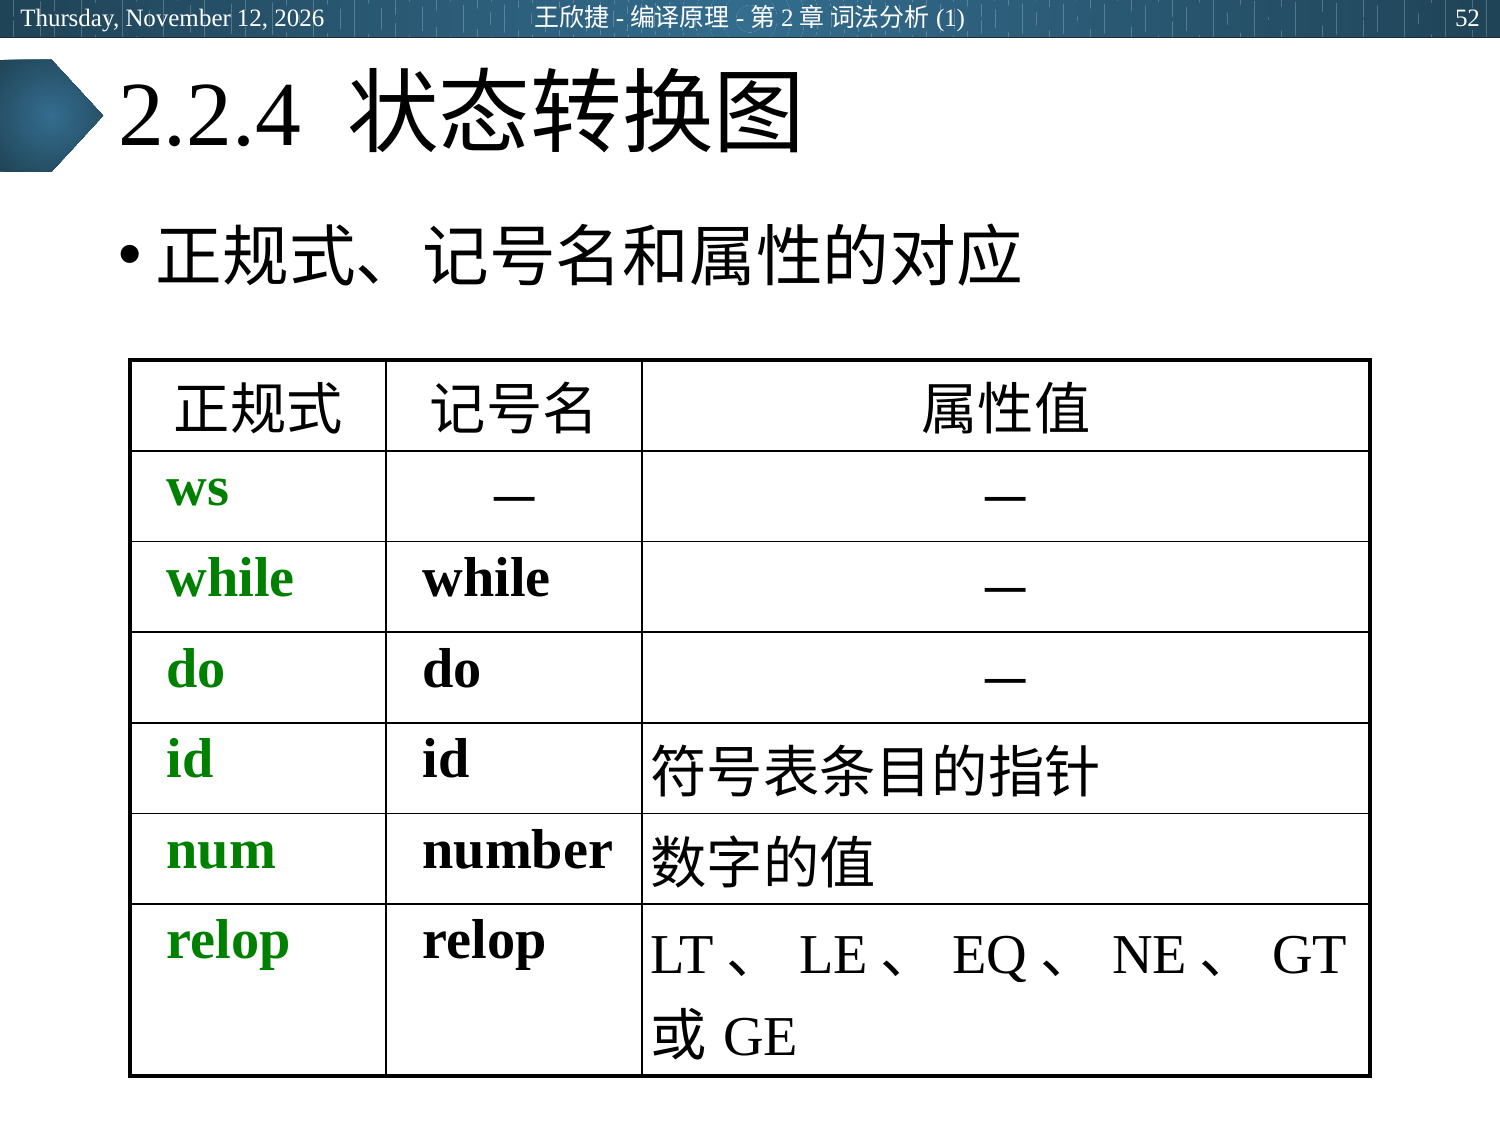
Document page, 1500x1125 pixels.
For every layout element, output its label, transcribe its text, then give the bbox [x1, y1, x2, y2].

table_cell － [643, 633, 1368, 722]
table_header 正规式 [132, 362, 385, 450]
table_cell 符号表条目的指针 [643, 724, 1368, 813]
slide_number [5, 1, 344, 32]
table_cell number [387, 814, 641, 903]
table_cell ws [132, 452, 385, 541]
table_cell do [132, 633, 385, 722]
table_cell － [387, 452, 641, 541]
footer 王欣捷-编译原理-第2章 词法分析(1) [496, 1, 1004, 32]
table_cell while [387, 542, 641, 631]
table_cell id [132, 724, 385, 813]
table_cell LT、LE、EQ、NE、GT或GE [643, 905, 1368, 1074]
table_header 属性值 [643, 362, 1368, 450]
table_cell id [387, 724, 641, 813]
table_cell num [132, 814, 385, 903]
slide_number 52 [1157, 1, 1495, 32]
table_header 记号名 [387, 362, 641, 450]
table_cell － [643, 452, 1368, 541]
table_cell 数字的值 [643, 814, 1368, 903]
table_cell while [132, 542, 385, 631]
table_cell relop [132, 905, 385, 1074]
table_cell do [387, 633, 641, 722]
title 2.2.4 状态转换图 [103, 37, 1397, 194]
table_cell － [643, 542, 1368, 631]
table_cell relop [387, 905, 641, 1074]
list 正规式、记号名和属性的对应 [103, 206, 1397, 1014]
